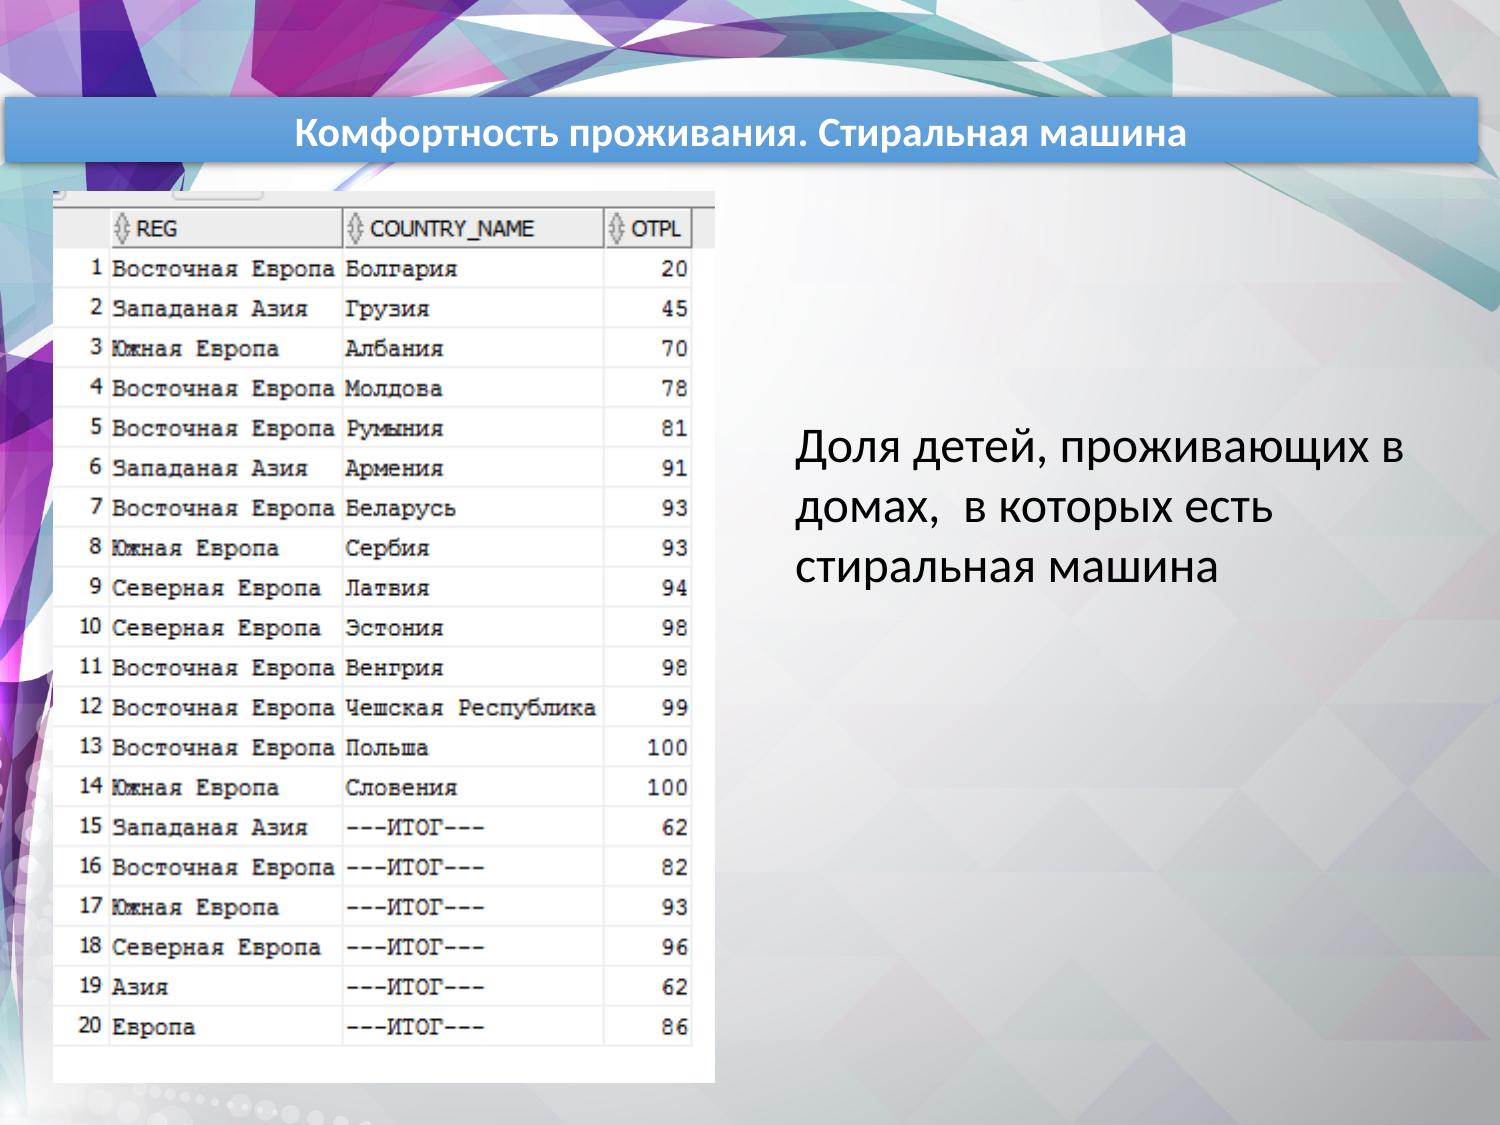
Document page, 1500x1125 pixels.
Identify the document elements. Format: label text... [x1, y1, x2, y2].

text_box Комфортность проживания. Стиральная машина [5, 97, 1478, 162]
text_box Доля детей, проживающих в домах, в которых есть стиральная машина [780, 405, 1500, 601]
picture [0, 0, 1500, 1125]
